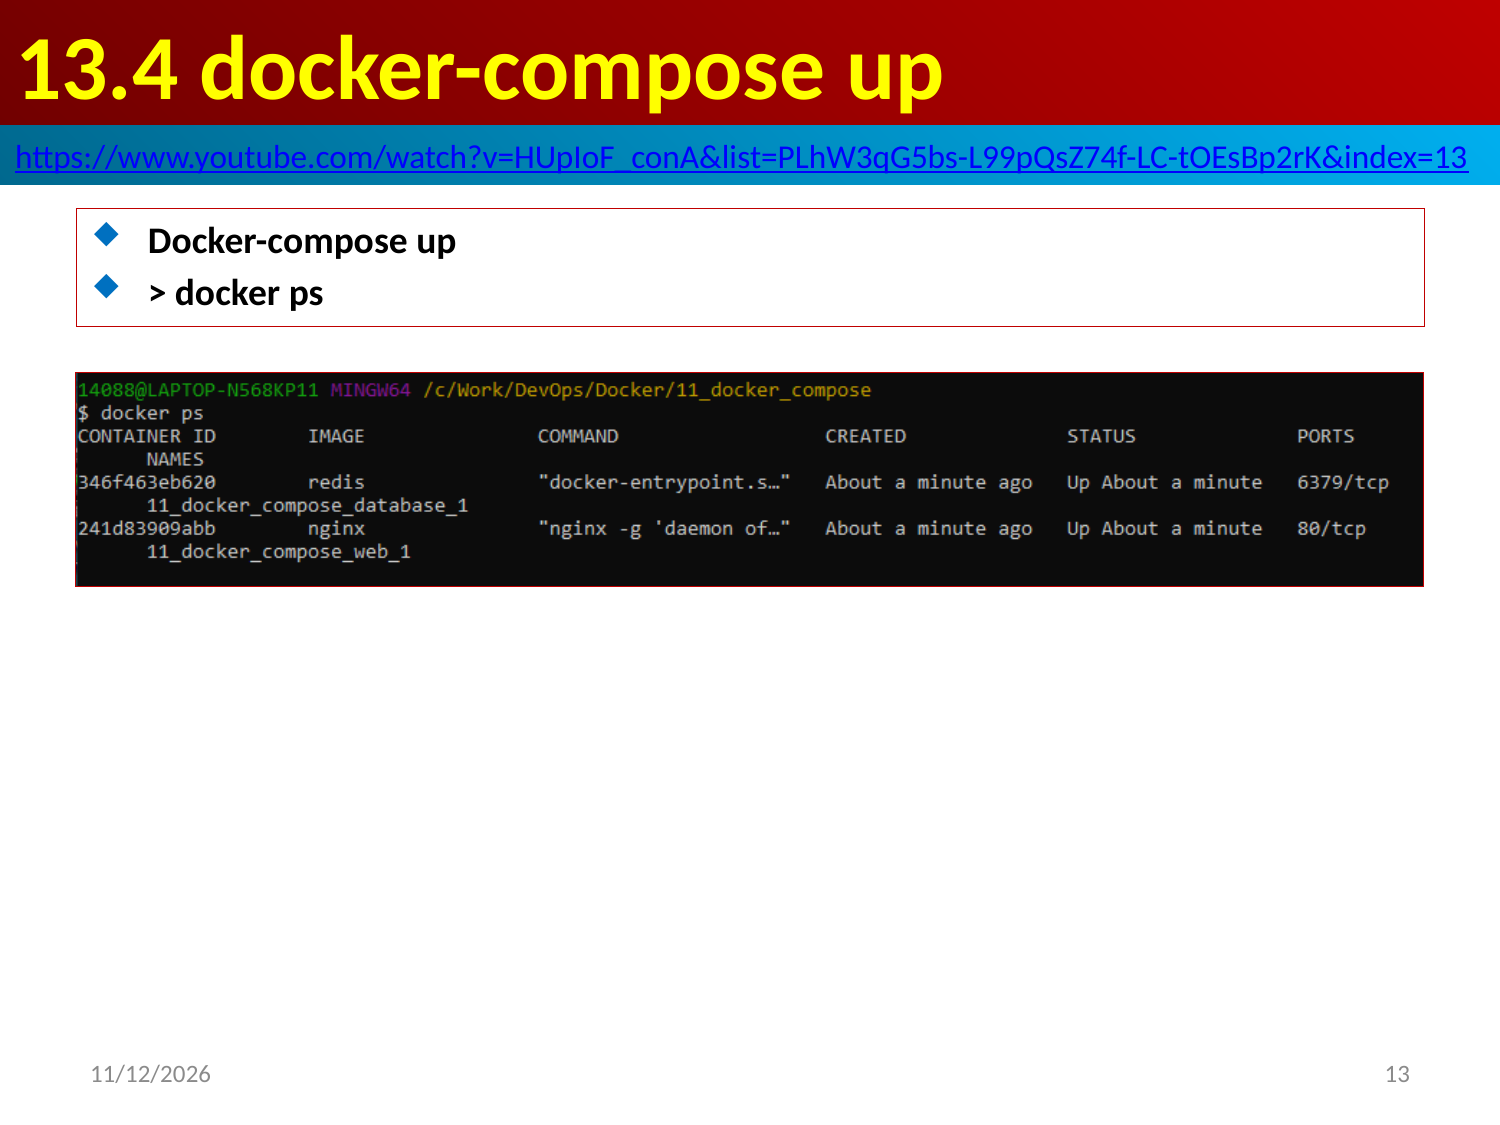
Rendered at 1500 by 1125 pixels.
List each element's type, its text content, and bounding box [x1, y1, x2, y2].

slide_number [75, 1042, 425, 1103]
text_box https://www.youtube.com/watch?v=HUpIoF_conA&list=PLhW3qG5bs-L99pQsZ74f-LC-tOEsBp2rK&index=13 [0, 125, 1500, 185]
picture [74, 372, 1424, 588]
slide_number 13 [1074, 1042, 1425, 1103]
subtitle Docker-compose up > docker ps [76, 208, 1425, 327]
title 13.4 docker-compose up [0, 0, 1500, 125]
